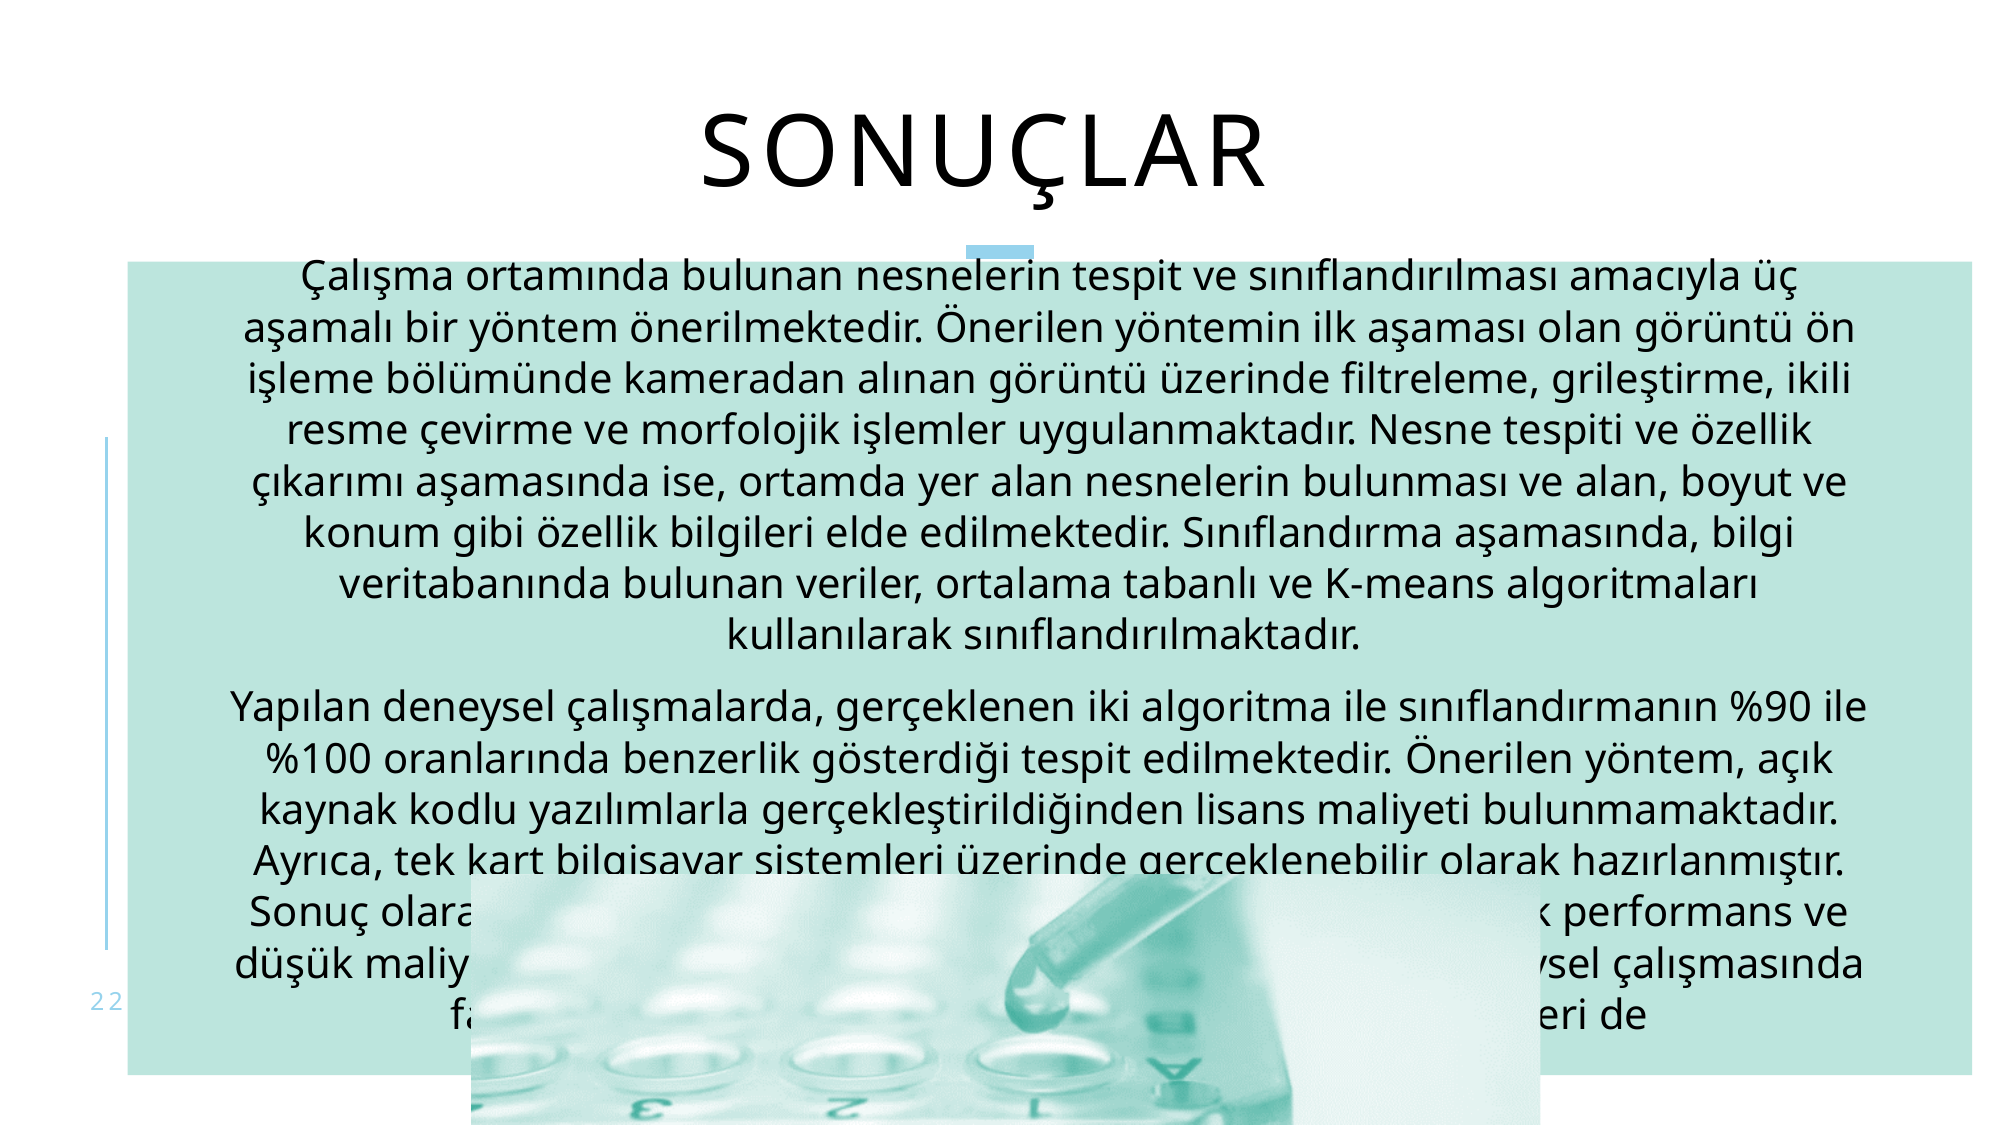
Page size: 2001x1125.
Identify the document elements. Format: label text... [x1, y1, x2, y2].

picture [470, 874, 1541, 1125]
list Çalışma ortamında bulunan nesnelerin tespit ve sınıflandırılması amacıyla üç aşamalı bir yöntem önerilmektedir. Önerilen yöntemin ilk aşaması olan görüntü ön işleme bölümünde kameradan alınan görüntü üzerinde filtreleme, grileştirme, ikili resme çevirme ve morfolojik işlemler uygulanmaktadır. Nesne tespiti ve özellik çıkarımı aşamasında ise, ortamda yer alan nesnelerin bulunması ve alan, boyut ve konum gibi özellik bilgileri elde edilmektedir. Sınıflandırma aşamasında, bilgi veritabanında bulunan veriler, ortalama tabanlı ve K-means algoritmaları kullanılarak sınıflandırılmaktadır. Yapılan deneysel çalışmalarda, gerçeklenen iki algoritma ile sınıflandırmanın %90 ile %100 oranlarında benzerlik gösterdiği tespit edilmektedir. Önerilen yöntem, açık kaynak kodlu yazılımlarla gerçekleştirildiğinden lisans maliyeti bulunmamaktadır. Ayrıca, tek kart bilgisayar sistemleri üzerinde gerçeklenebilir olarak hazırlanmıştır. Sonuç olarak, gömülü sistem uygulamaları için uygun olup, yüksek performans ve düşük maliyetli olarak gerçekleştirilmiştir. Önerilen yöntemin deneysel çalışmasında farklı nesneler kullanılarak tespit ve sınıflandırma işlemleri de gerçekleştirilebilmektedir. [127, 261, 1973, 1076]
title SONUÇLAR [675, 99, 1325, 187]
slide_number 22 [68, 987, 127, 1018]
